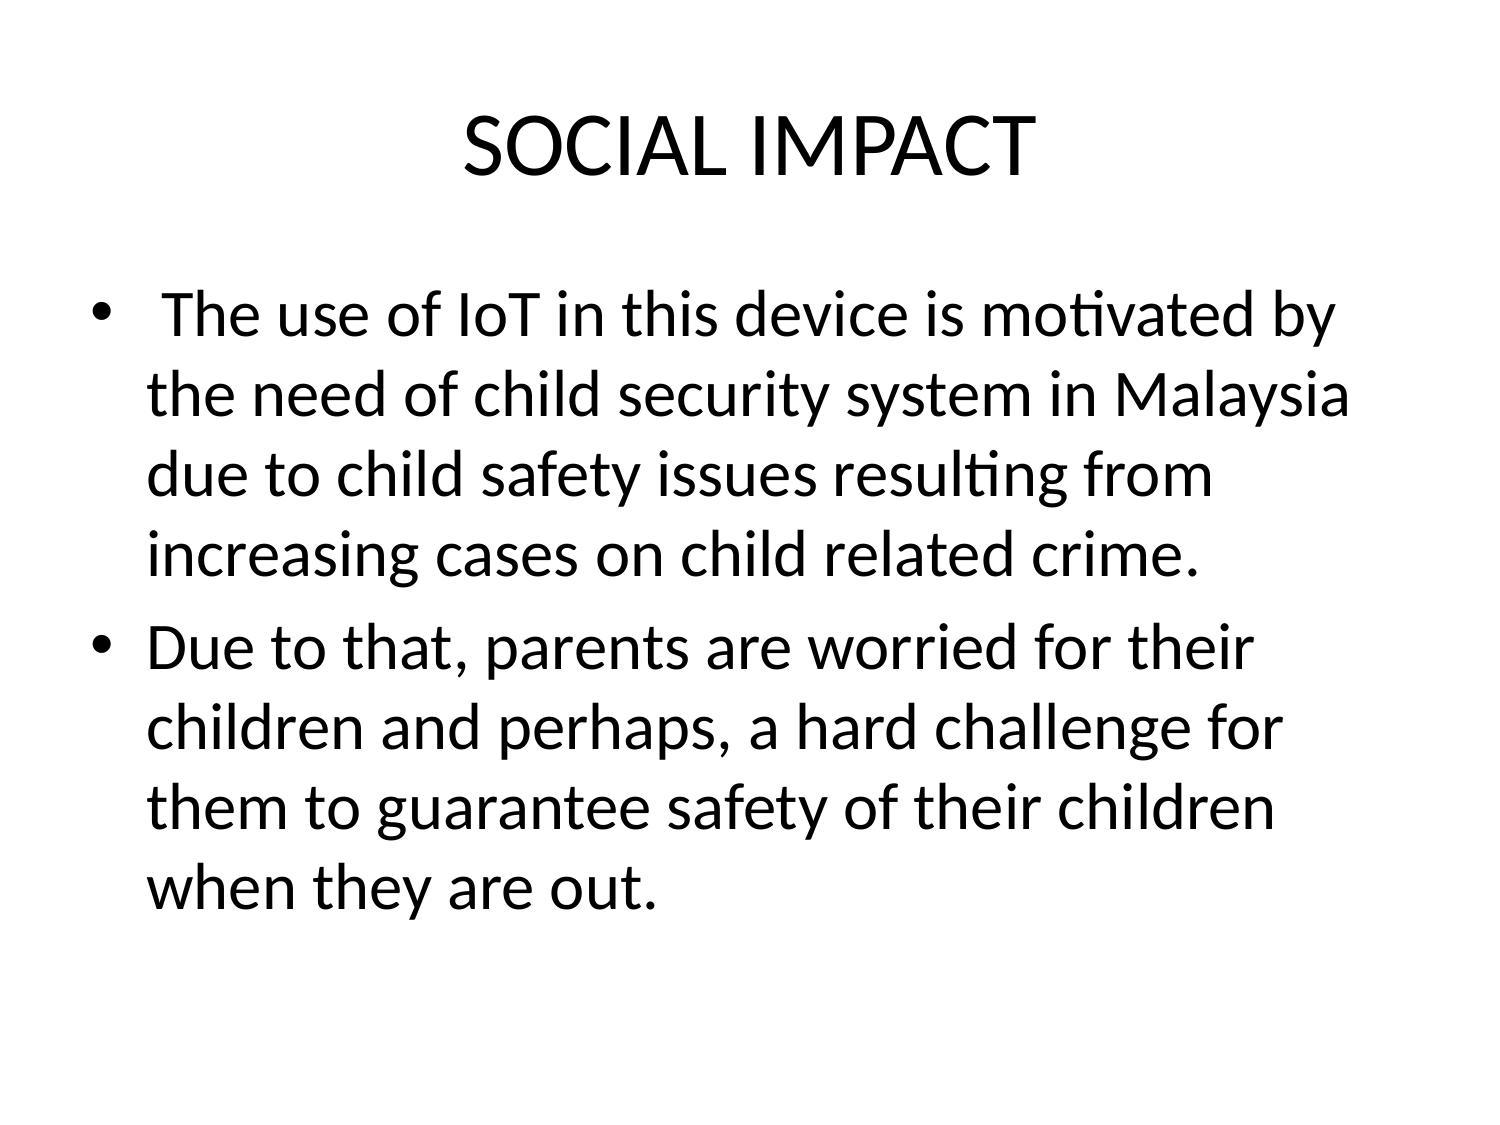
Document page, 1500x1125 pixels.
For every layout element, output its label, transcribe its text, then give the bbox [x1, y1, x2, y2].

list The use of IoT in this device is motivated by the need of child security system in Malaysia due to child safety issues resulting from increasing cases on child related crime. Due to that, parents are worried for their children and perhaps, a hard challenge for them to guarantee safety of their children when they are out. [75, 262, 1425, 1005]
title SOCIAL IMPACT [75, 45, 1425, 233]
